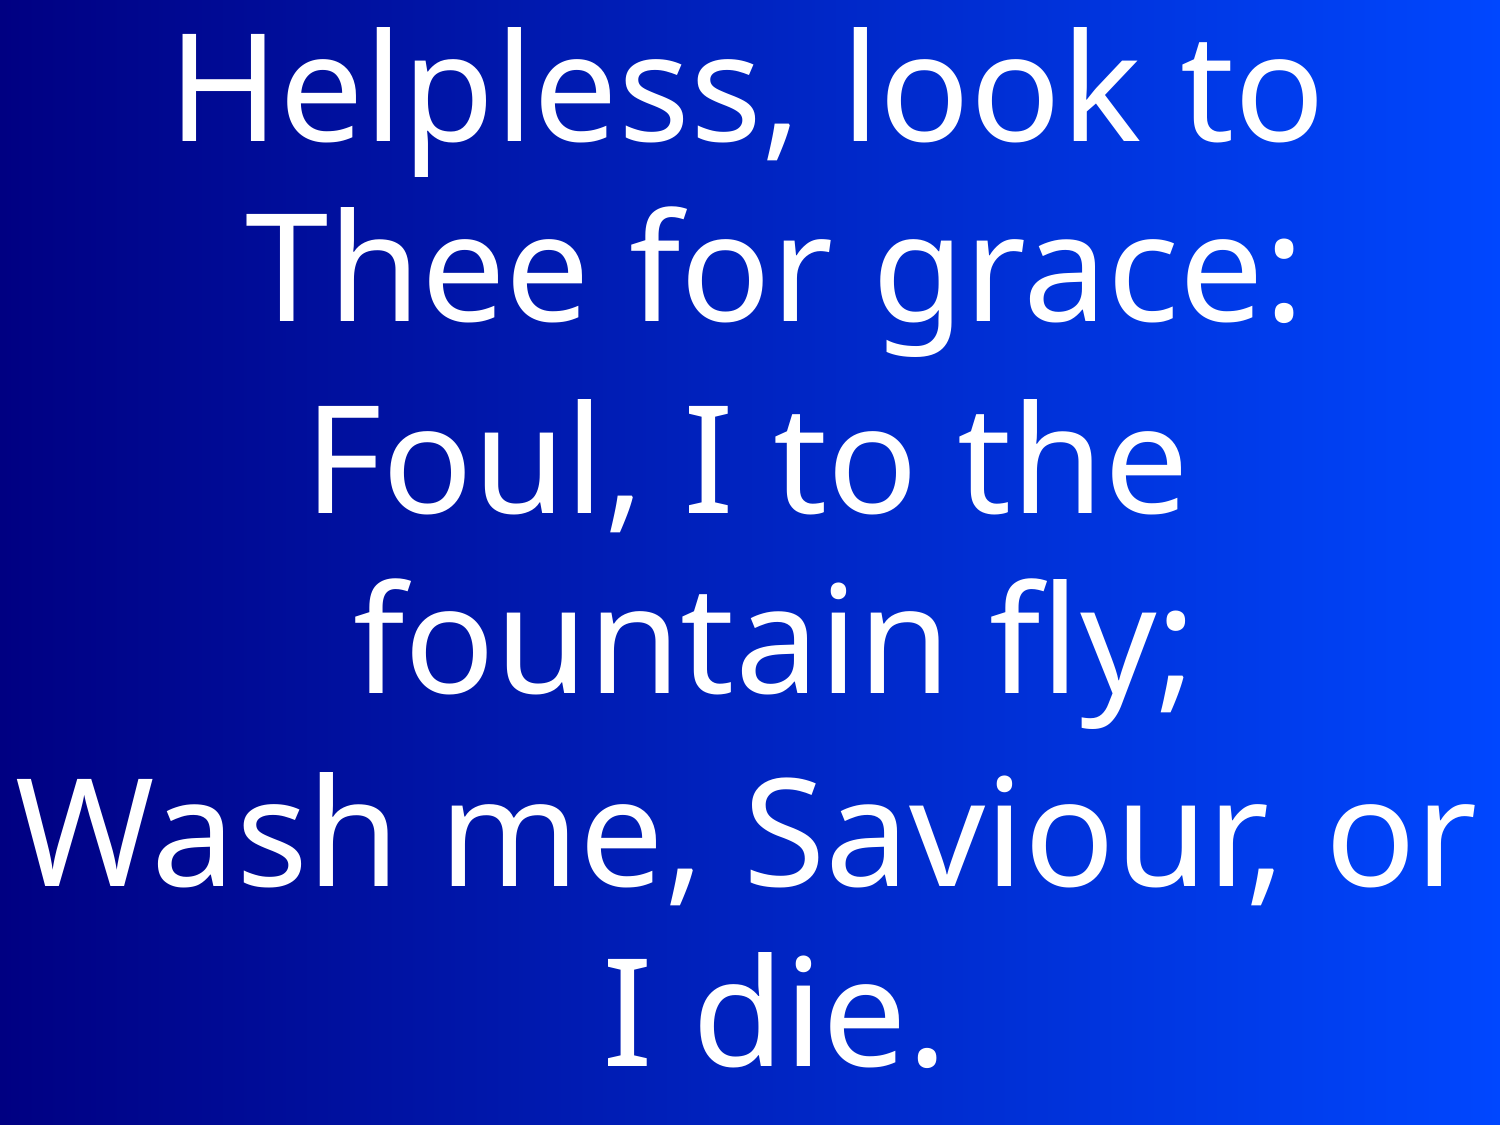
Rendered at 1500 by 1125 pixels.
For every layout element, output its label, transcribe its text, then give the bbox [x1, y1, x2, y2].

list Helpless, look to Thee for grace: Foul, I to the fountain fly; Wash me, Saviour, or I die. [0, 0, 1500, 1125]
